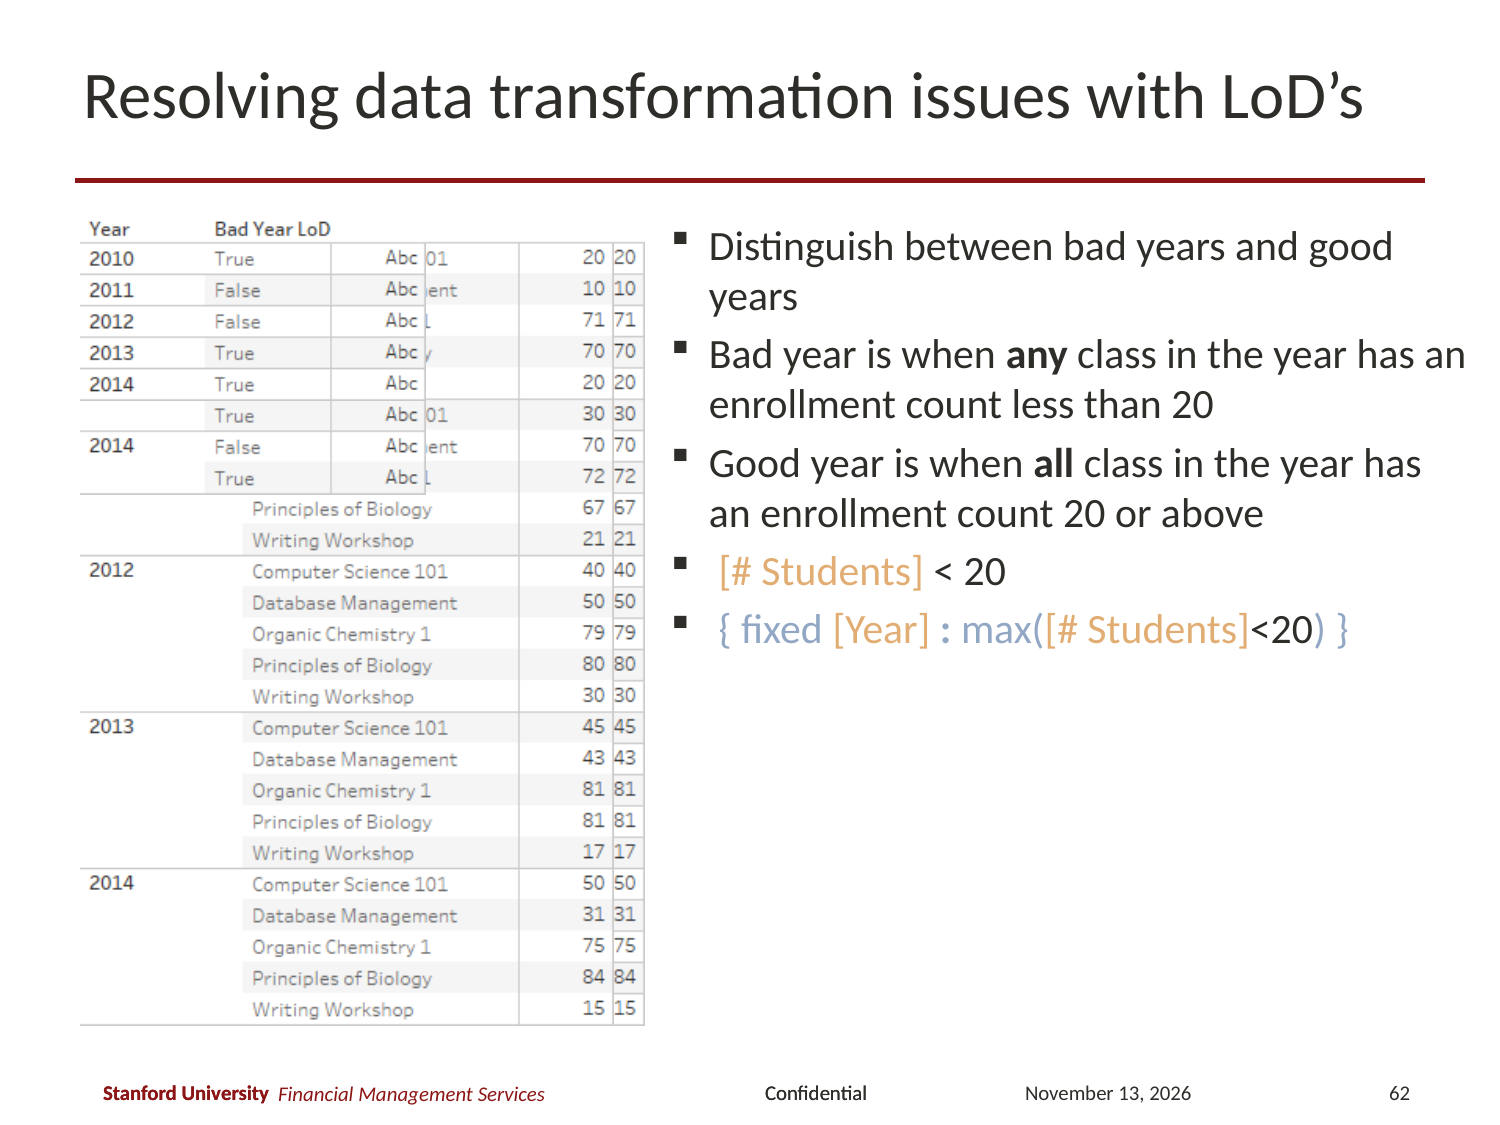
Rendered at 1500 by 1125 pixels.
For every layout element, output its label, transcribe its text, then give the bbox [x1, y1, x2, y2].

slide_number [1010, 1061, 1218, 1122]
picture [80, 211, 645, 1026]
slide_number 62 [1324, 1061, 1425, 1122]
title Resolving data transformation issues with LoD’s [68, 26, 1418, 157]
footer Financial Management Services [263, 1062, 739, 1123]
list Distinguish between bad years and good years Bad year is when any class in the year has an enrollment count less than 20 Good year is when all class in the year has an enrollment count 20 or above [# Students] < 20 { fixed [Year] : max([# Students]<20) } [655, 211, 1488, 954]
